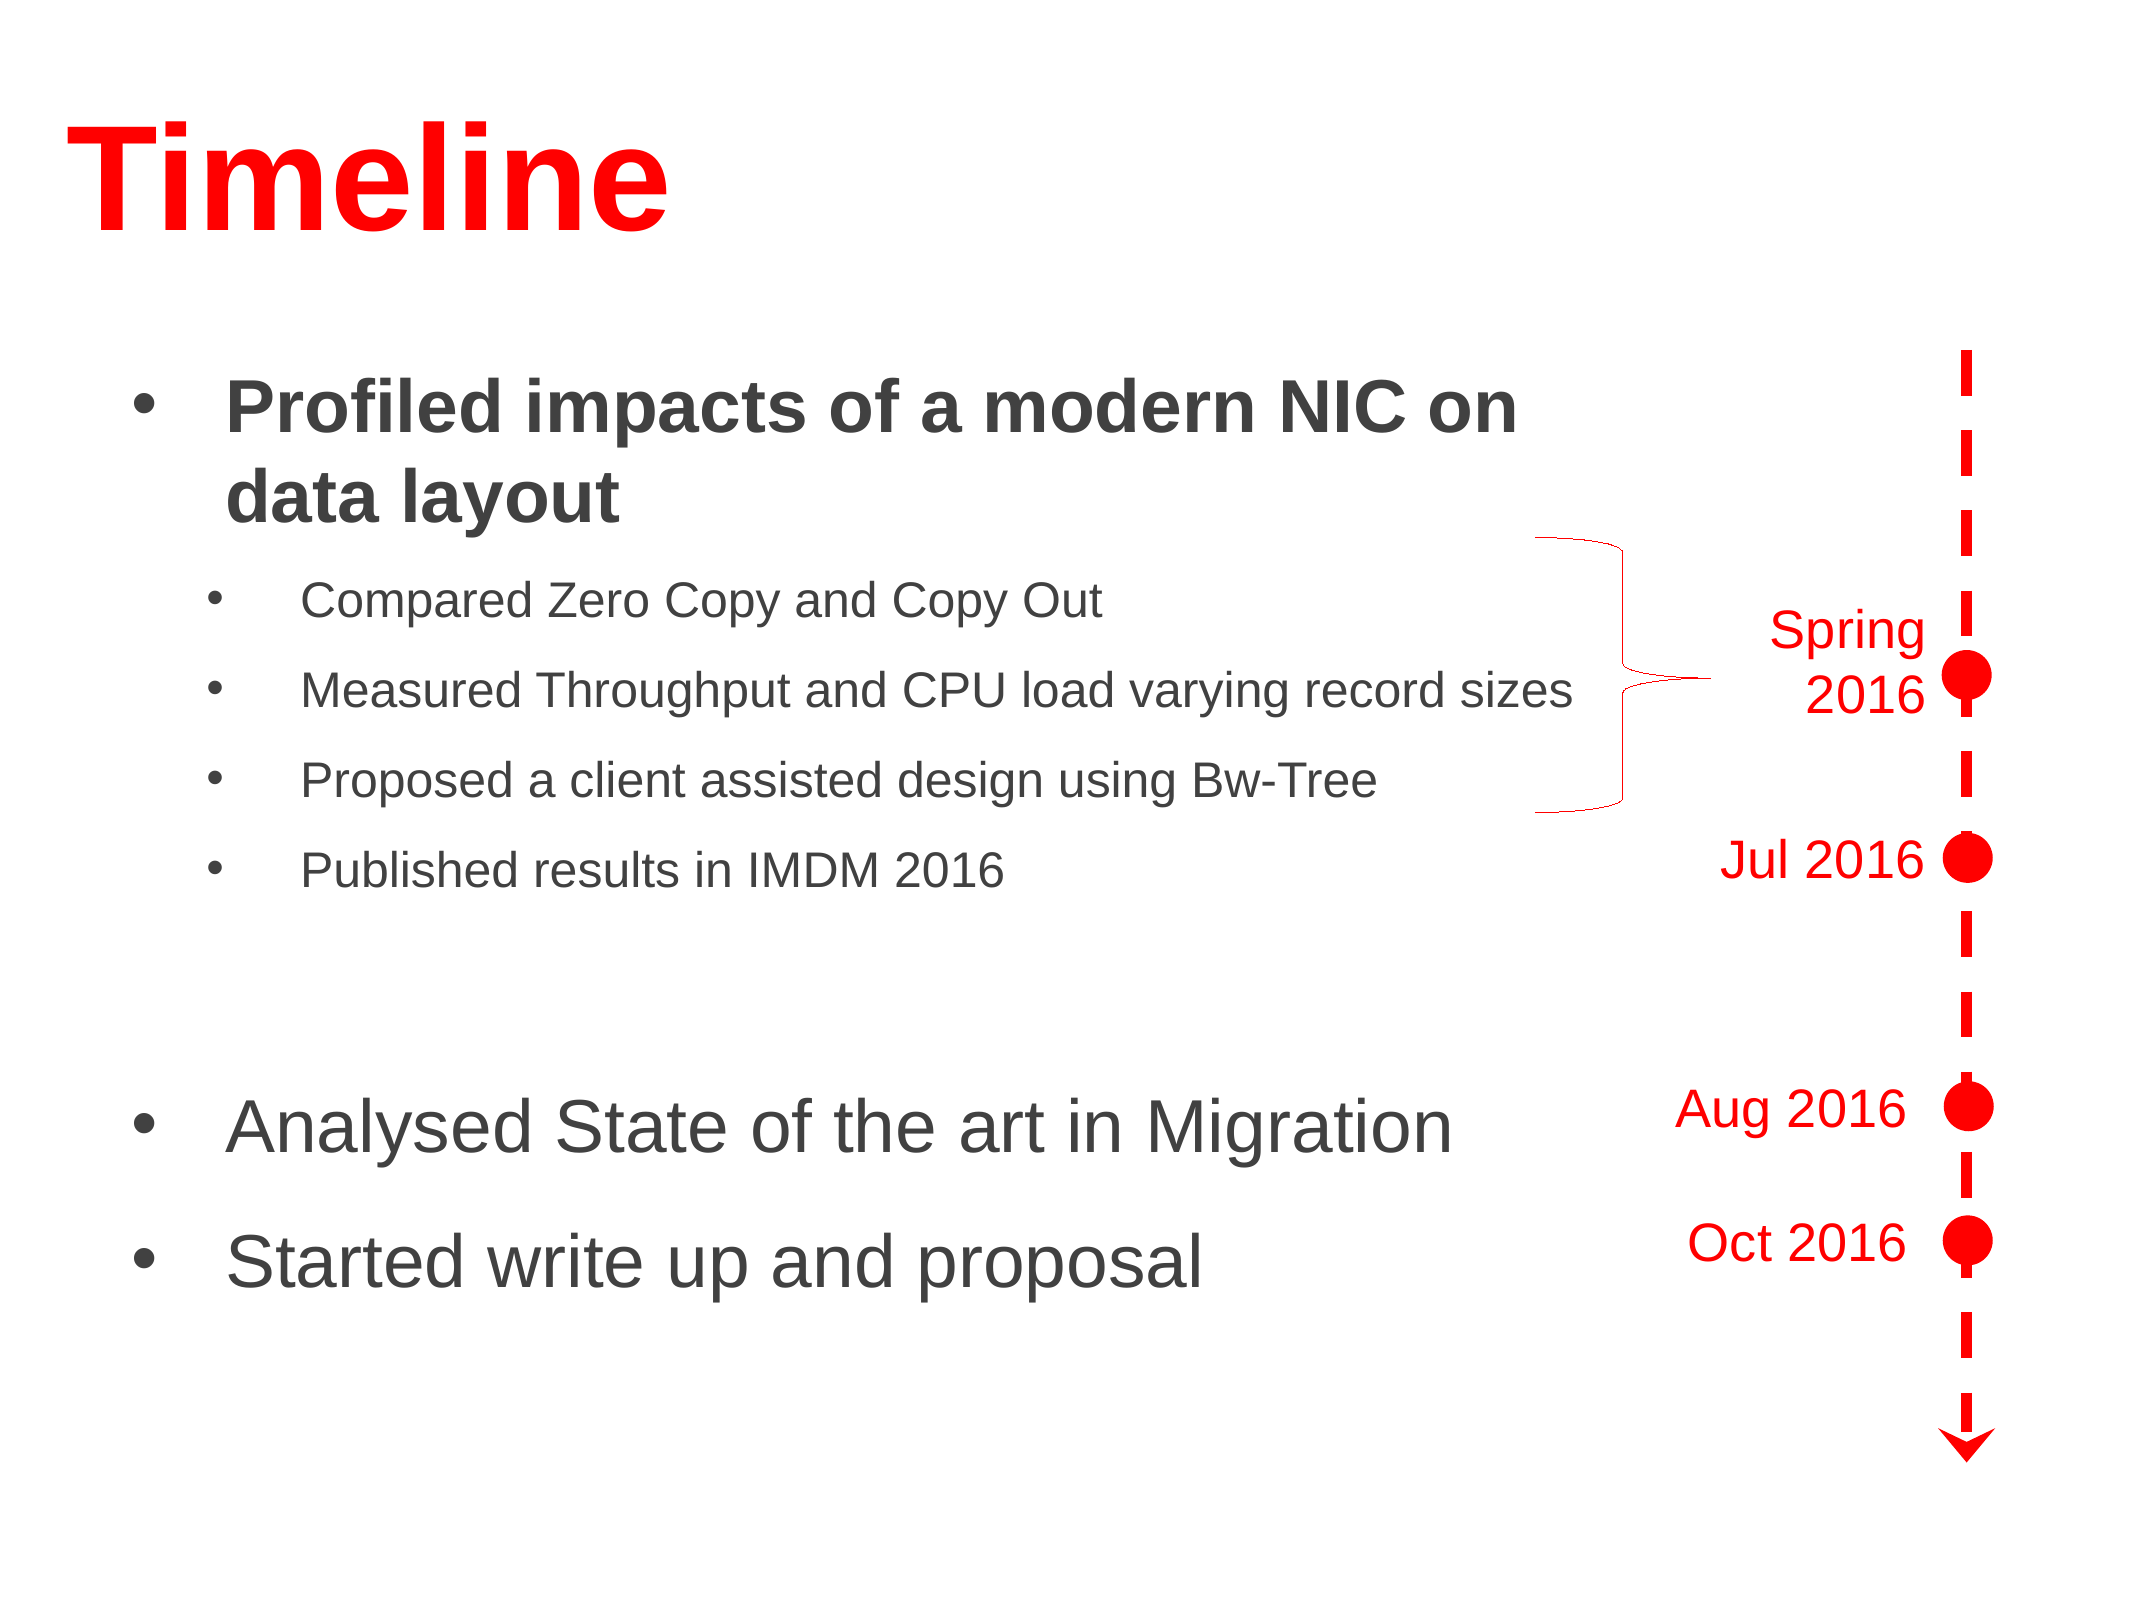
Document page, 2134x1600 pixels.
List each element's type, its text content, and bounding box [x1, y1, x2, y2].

text_box [1967, 1081, 1994, 1132]
text_box Profiled impacts of a modern NIC on data layout Compared Zero Copy and Copy Out Measured Throughput and CPU load varying record sizes Proposed a client assisted design using Bw-Tree Published results in IMDM 2016 Analysed State of the art in Migration Started write up and proposal [116, 349, 1630, 1310]
text_box [1942, 650, 1966, 700]
text_box Spring 2016 [1710, 587, 1942, 733]
text_box [1967, 1215, 1993, 1266]
text_box Aug 2016 [1566, 1065, 1923, 1146]
text_box [1535, 537, 1710, 813]
text_box Oct 2016 [1643, 1199, 1923, 1280]
text_box [1942, 832, 1966, 883]
text_box [1967, 832, 1993, 883]
title Timeline [58, 62, 2075, 269]
text_box Jul 2016 [1661, 817, 1941, 898]
text_box [1967, 650, 1992, 701]
text_box [1942, 1215, 1966, 1266]
text_box [1943, 1081, 1966, 1132]
